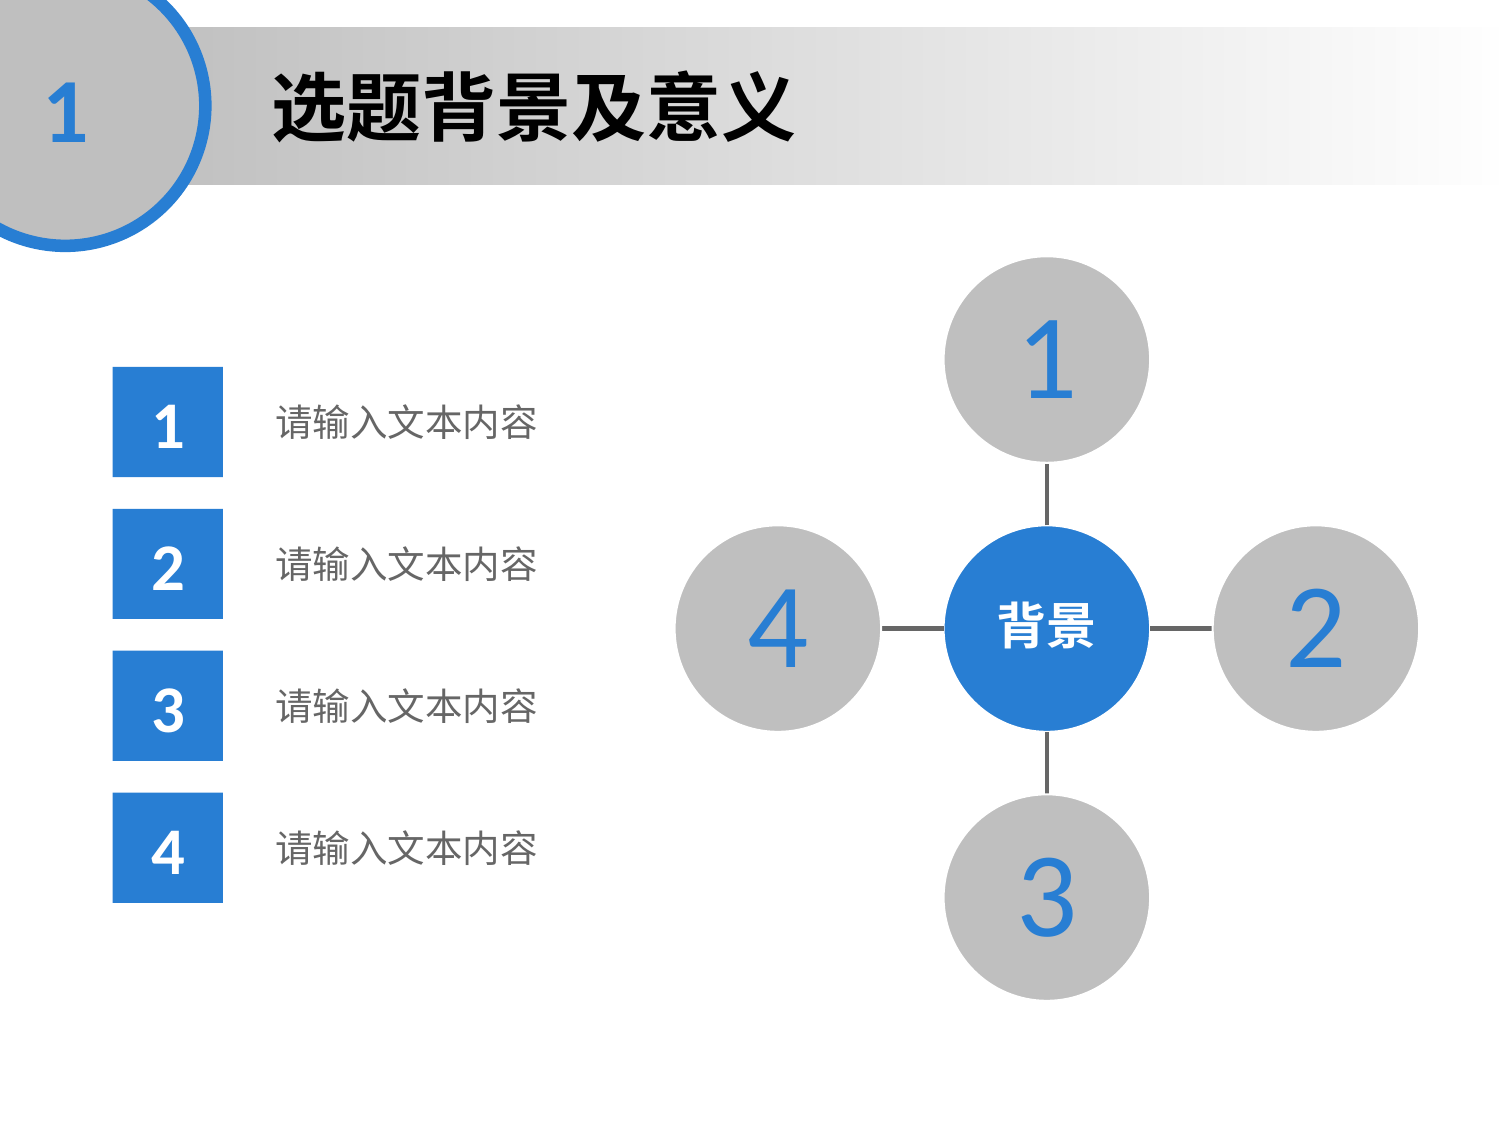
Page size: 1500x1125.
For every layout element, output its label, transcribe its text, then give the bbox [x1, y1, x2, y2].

text_box 2 [1211, 524, 1421, 733]
text_box 请输入文本内容 [260, 817, 675, 878]
text_box 4 [673, 524, 883, 733]
text_box 3 [112, 650, 224, 762]
text_box 请输入文本内容 [260, 533, 675, 594]
text_box 1 [942, 255, 1152, 464]
text_box 1 [112, 366, 224, 478]
text_box 2 [112, 508, 224, 620]
text_box 3 [942, 793, 1152, 1002]
text_box 请输入文本内容 [260, 675, 675, 736]
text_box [0, 0, 1500, 246]
text_box 请输入文本内容 [260, 391, 675, 452]
text_box 4 [112, 792, 224, 904]
text_box 背景 [942, 524, 1152, 733]
